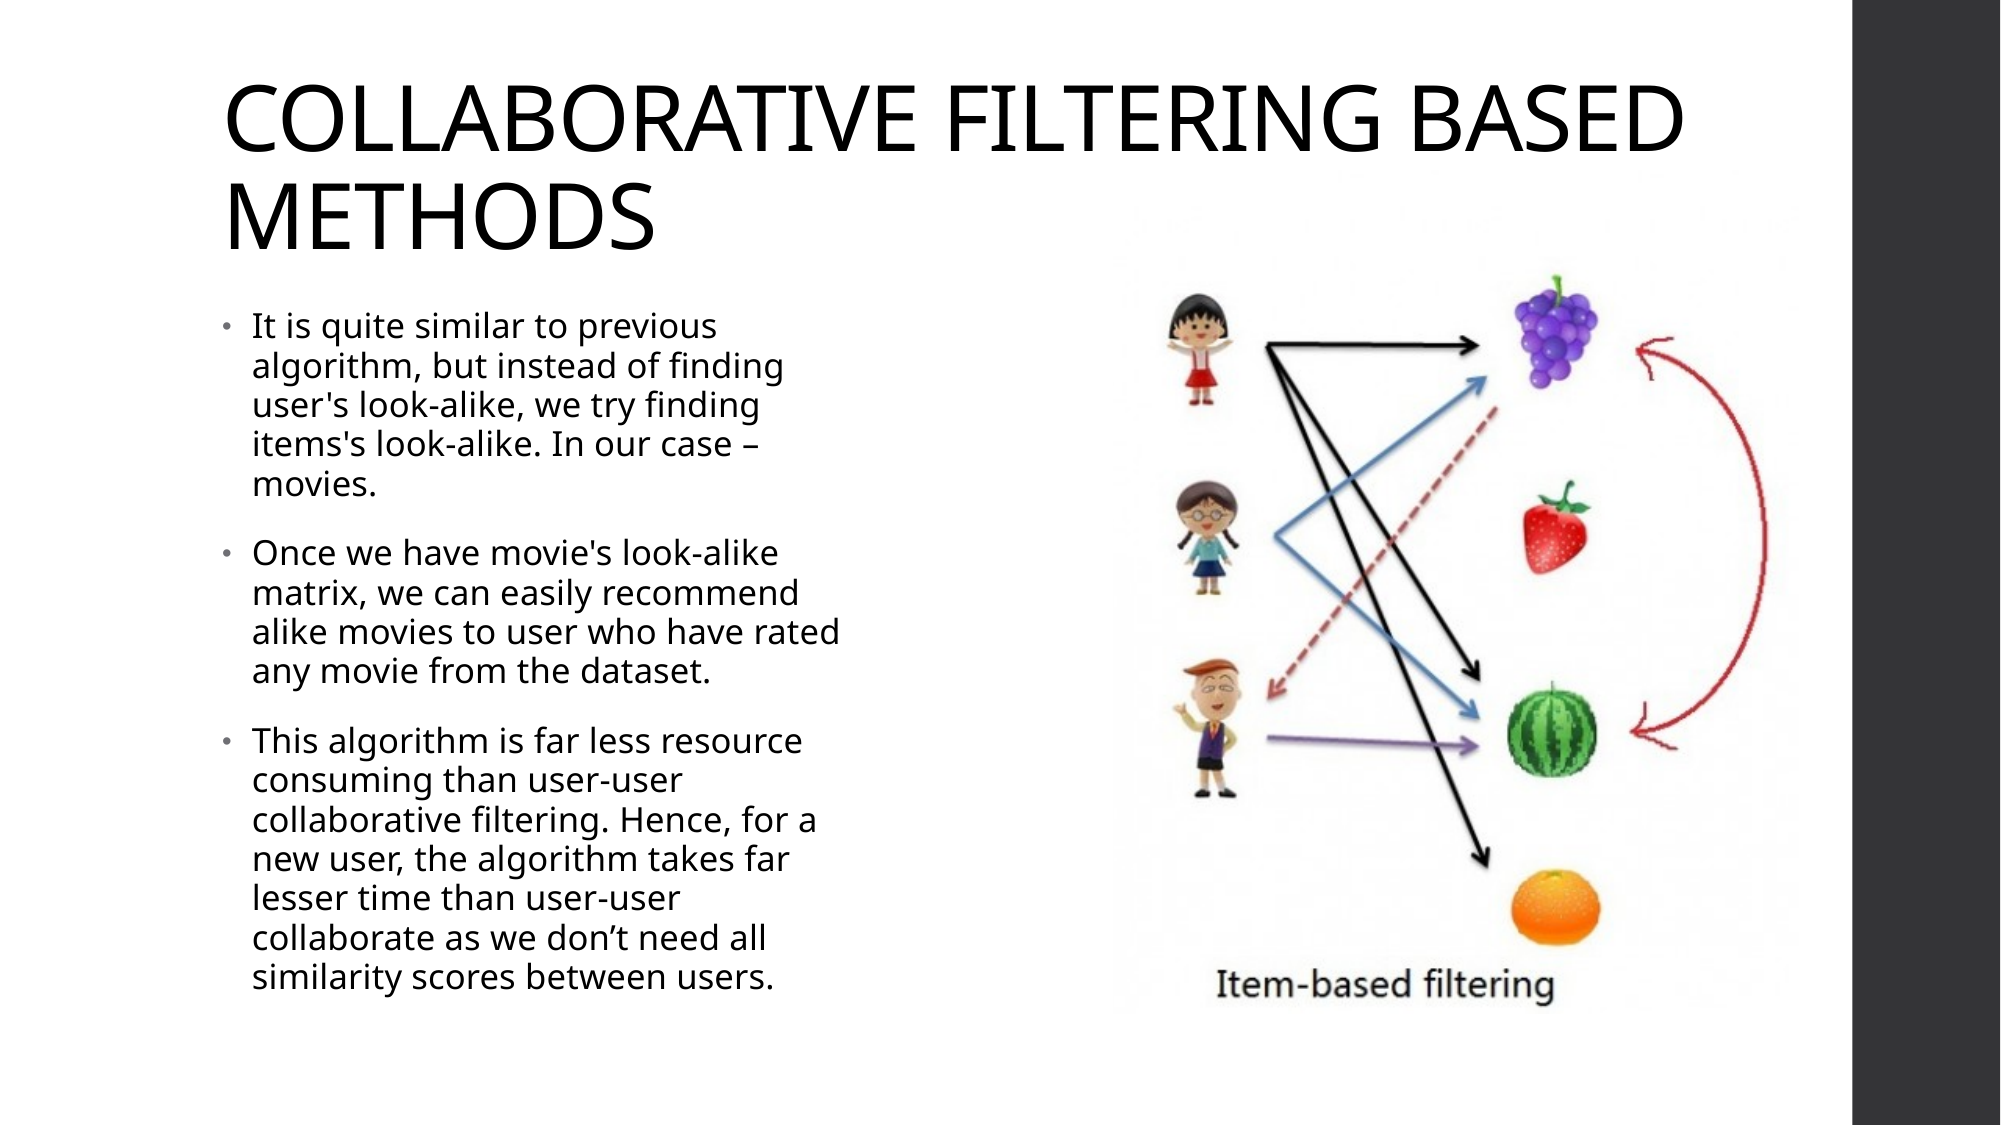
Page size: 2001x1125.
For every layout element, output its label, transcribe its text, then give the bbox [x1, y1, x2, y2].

picture [1113, 169, 1799, 1015]
title COLLABORATIVE FILTERING BASED METHODS [206, 60, 1797, 278]
list It is quite similar to previous algorithm, but instead of finding user's look-alike, we try finding items's look-alike. In our case – movies. Once we have movie's look-alike matrix, we can easily recommend alike movies to user who have rated any movie from the dataset. This algorithm is far less resource consuming than user-user collaborative filtering. Hence, for a new user, the algorithm takes far lesser time than user-user collaborate as we don’t need all similarity scores between users. [206, 299, 859, 1014]
